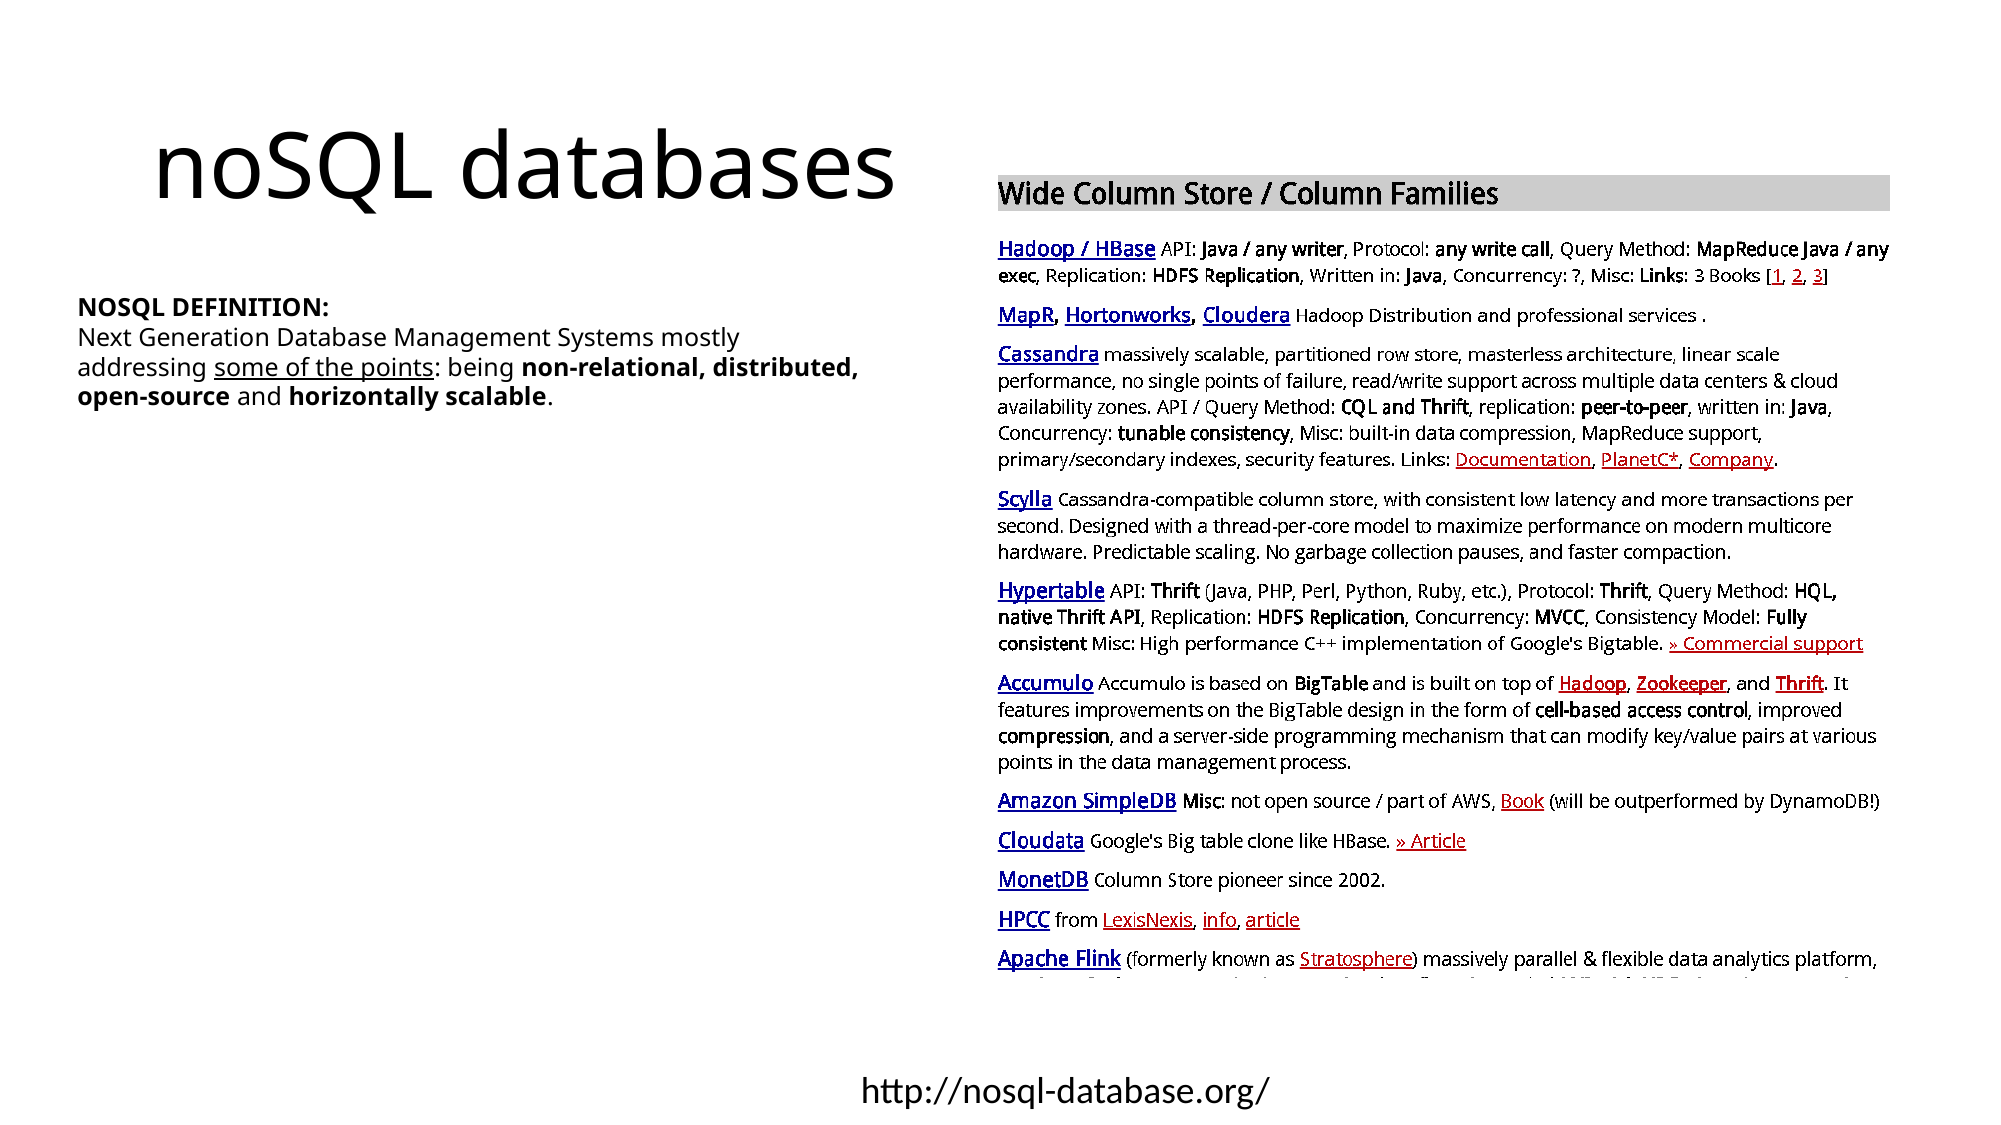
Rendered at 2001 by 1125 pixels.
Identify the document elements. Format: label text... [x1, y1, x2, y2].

picture [991, 168, 1890, 978]
text_box http://nosql-database.org/ [846, 1058, 1286, 1119]
title noSQL databases [137, 59, 1863, 278]
text_box NOSQL DEFINITION: Next Generation Database Management Systems mostly addressing some of the points: being non-relational, distributed, open-source and horizontally scalable. [62, 238, 917, 419]
